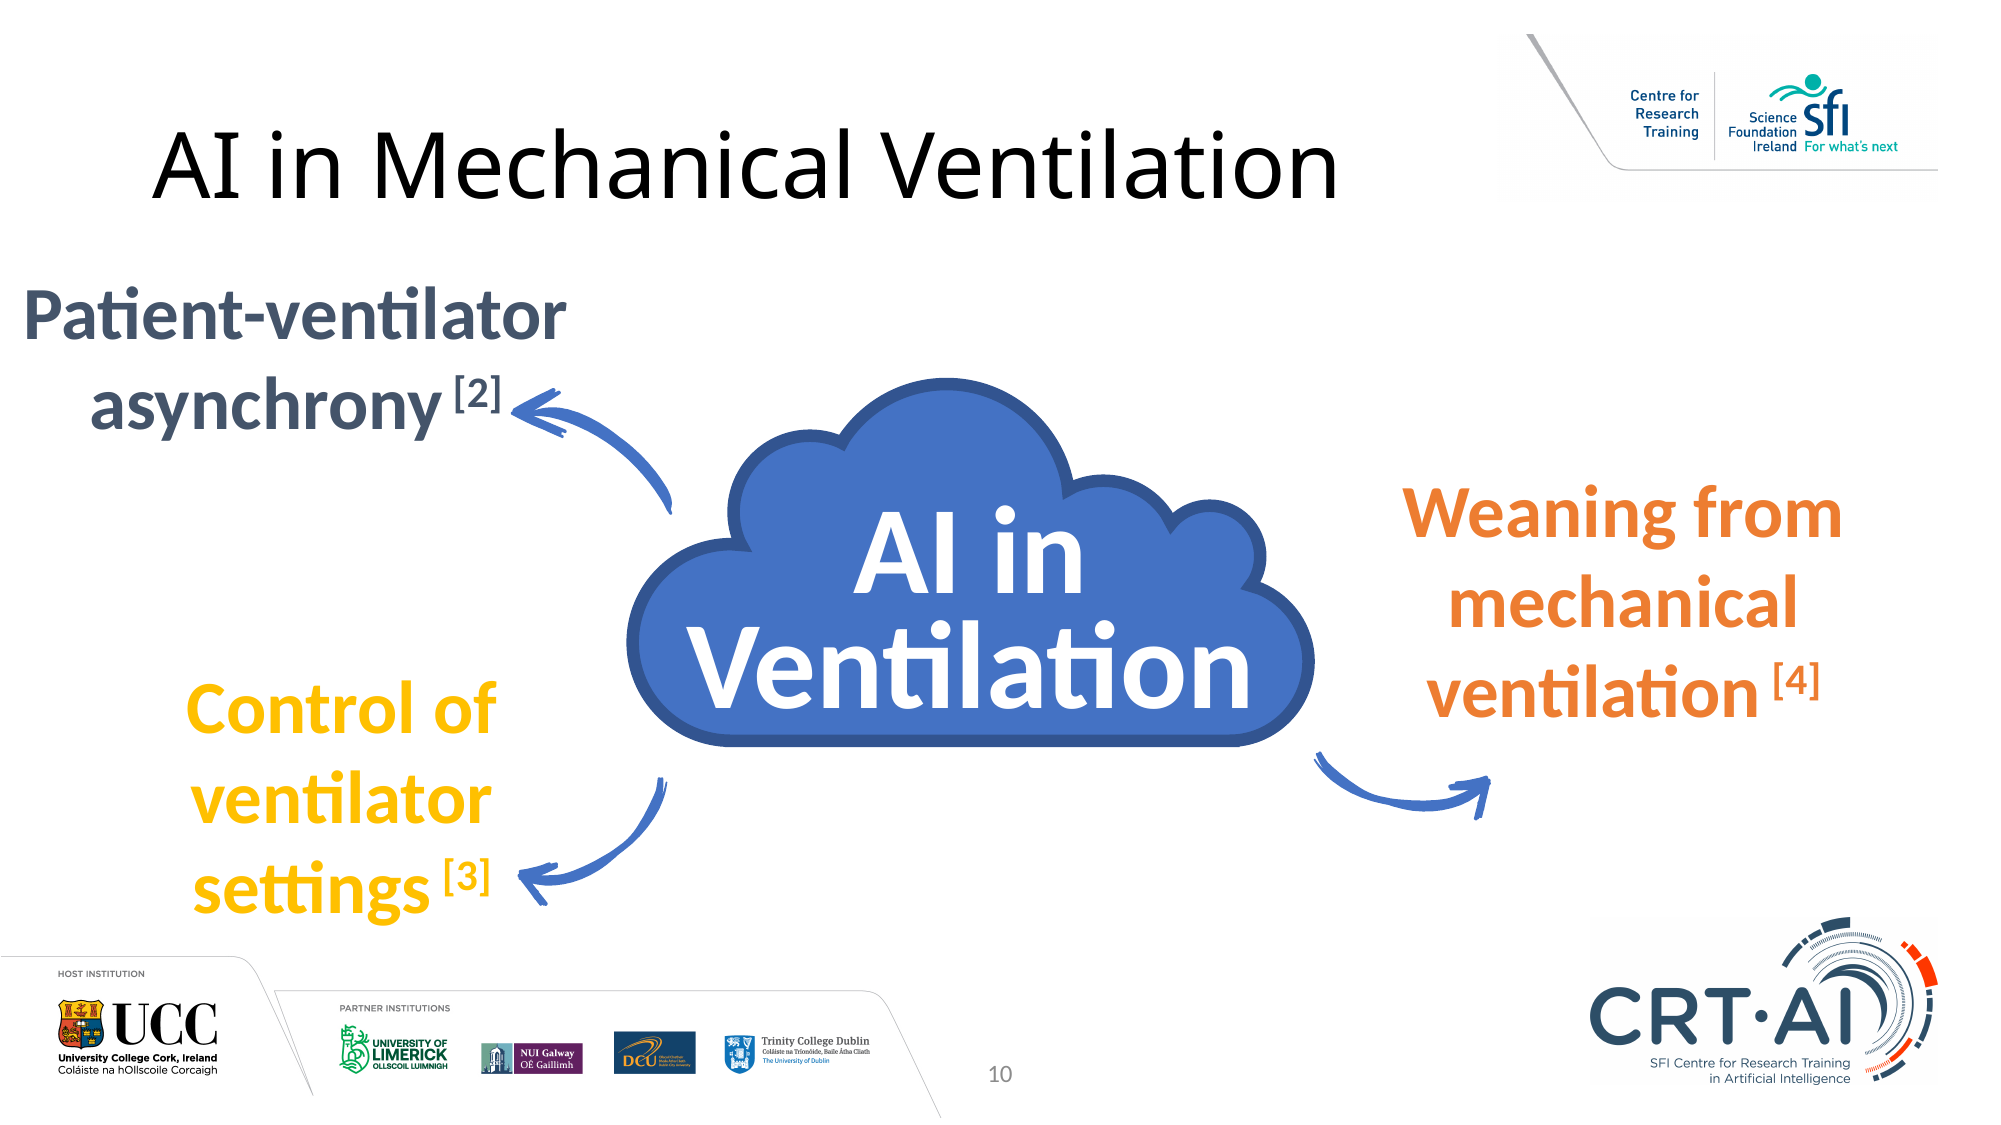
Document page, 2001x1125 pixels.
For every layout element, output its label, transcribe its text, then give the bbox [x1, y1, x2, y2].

title AI in Mechanical Ventilation [137, 59, 1863, 278]
text_box AI in Ventilation [644, 383, 1310, 742]
text_box [1313, 751, 1491, 821]
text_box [3, 256, 589, 938]
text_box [589, 375, 644, 923]
picture [1, 937, 971, 1118]
picture [1497, 34, 1938, 202]
slide_number 10 [774, 1042, 1225, 1103]
text_box Weaning from mechanical ventilation [4] [1387, 454, 1860, 740]
picture [1590, 917, 1938, 1085]
